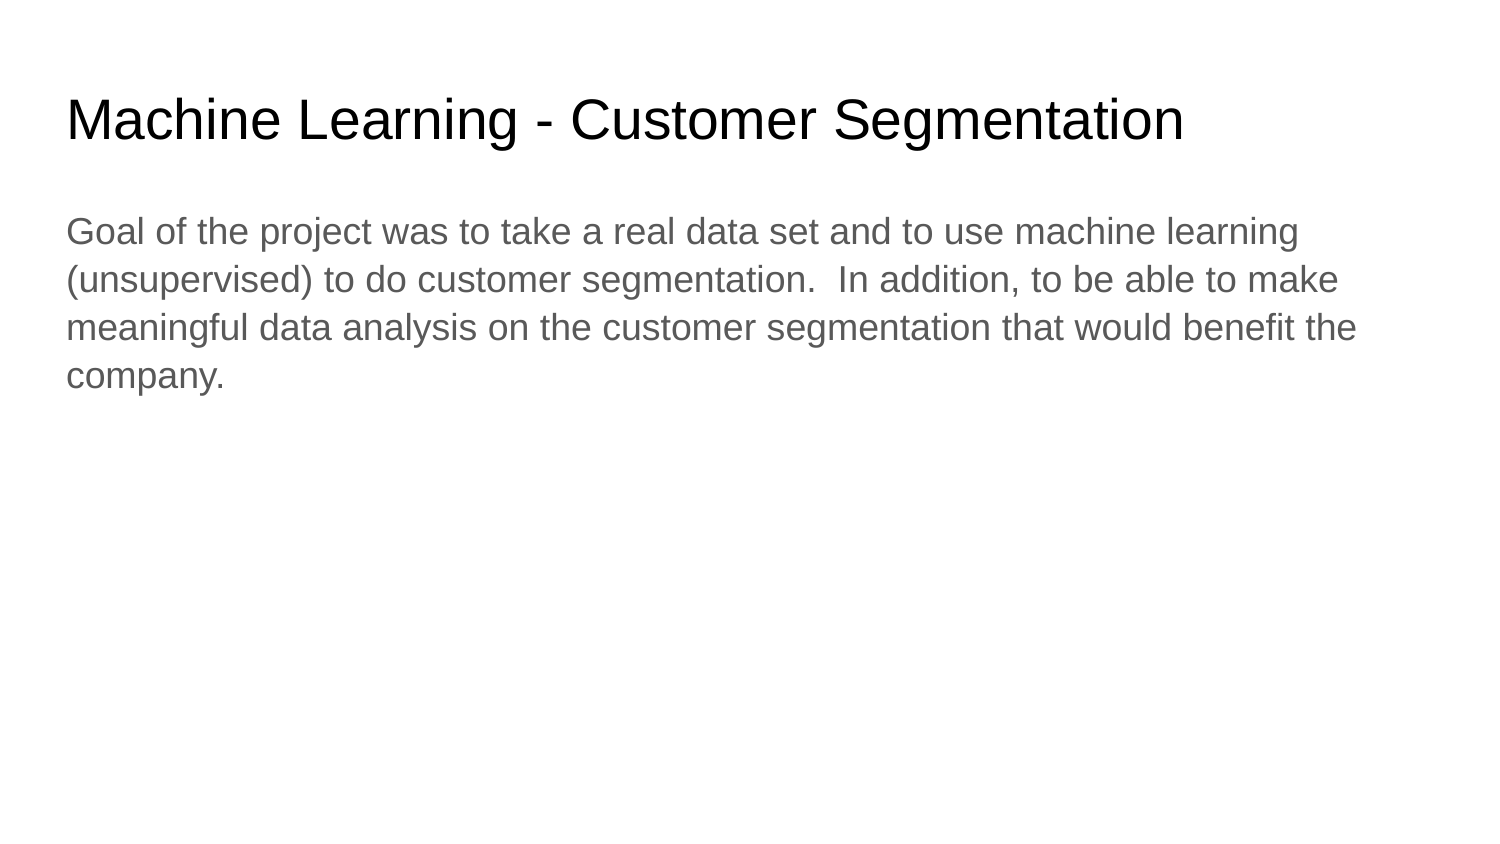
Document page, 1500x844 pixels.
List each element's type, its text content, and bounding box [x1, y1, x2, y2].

title Machine Learning - Customer Segmentation [51, 72, 1449, 167]
list Goal of the project was to take a real data set and to use machine learning (unsupervised) to do customer segmentation. In addition, to be able to make meaningful data analysis on the customer segmentation that would benefit the company. [51, 189, 1449, 750]
